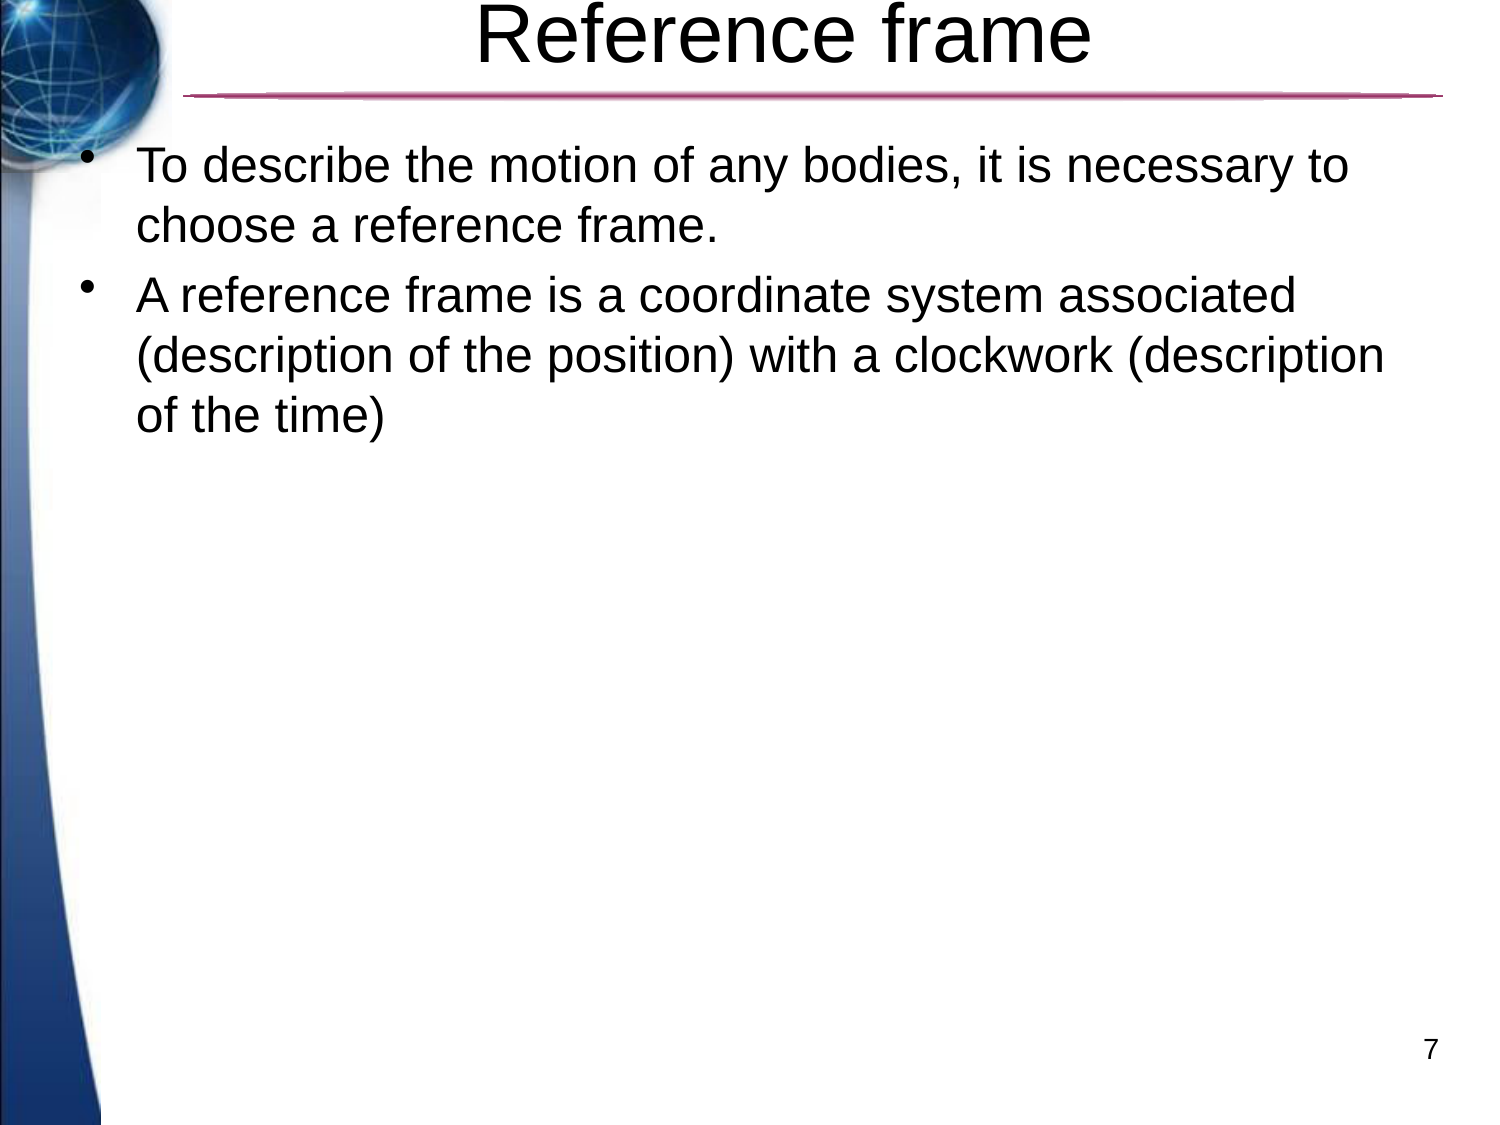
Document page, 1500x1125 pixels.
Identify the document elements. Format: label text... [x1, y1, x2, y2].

title Reference frame [109, 0, 1460, 160]
slide_number 7 [1104, 1022, 1455, 1092]
list To describe the motion of any bodies, it is necessary to choose a reference frame. A reference frame is a coordinate system associated (description of the position) with a clockwork (description of the time) [64, 125, 1415, 868]
picture [0, 0, 109, 1125]
